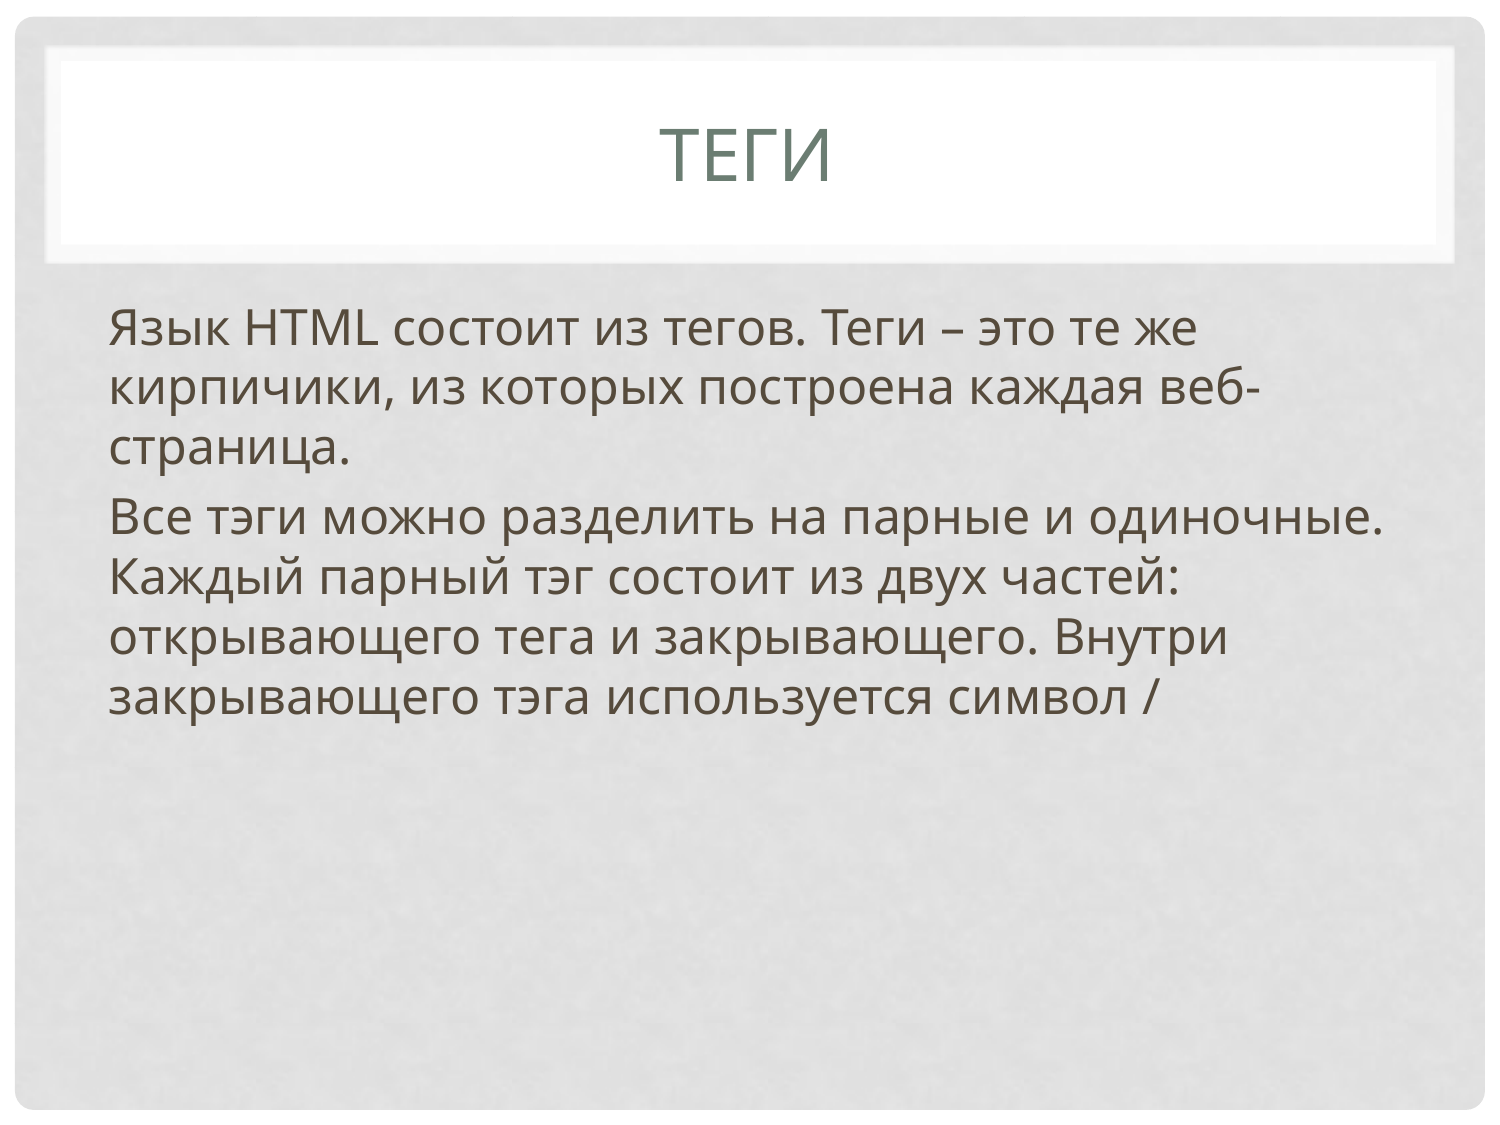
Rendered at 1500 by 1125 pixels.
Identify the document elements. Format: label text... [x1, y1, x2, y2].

title Теги [69, 66, 1425, 238]
list Язык HTML состоит из тегов. Теги – это те же кирпичики, из которых построена каждая веб-страница. Все тэги можно разделить на парные и одиночные. Каждый парный тэг состоит из двух частей: открывающего тега и закрывающего. Внутри закрывающего тэга используется символ / [75, 287, 1425, 1005]
